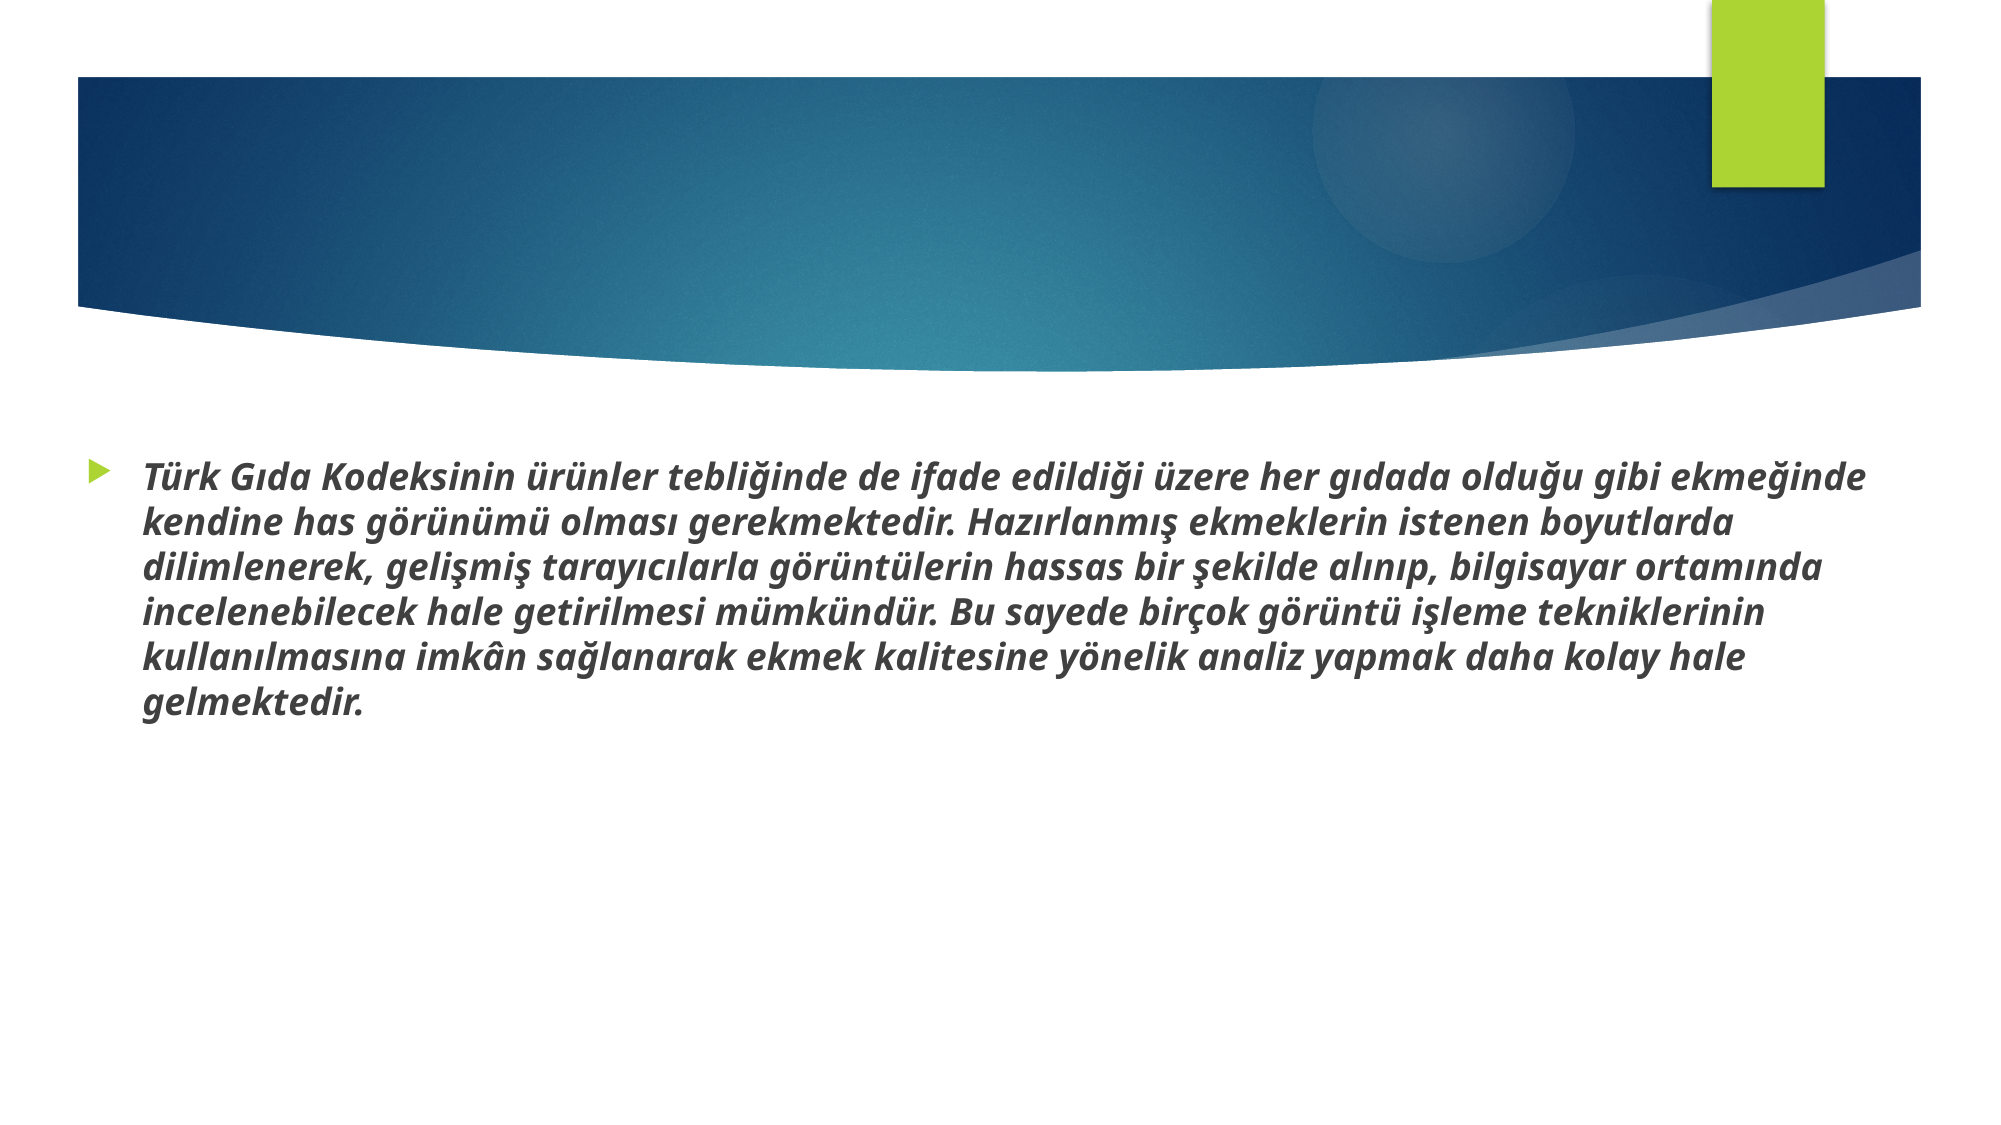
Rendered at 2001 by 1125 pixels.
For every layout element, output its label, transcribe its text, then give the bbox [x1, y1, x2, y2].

list Türk Gıda Kodeksinin ürünler tebliğinde de ifade edildiği üzere her gıdada olduğu gibi ekmeğinde kendine has görünümü olması gerekmektedir. Hazırlanmış ekmeklerin istenen boyutlarda dilimlenerek, gelişmiş tarayıcılarla görüntülerin hassas bir şekilde alınıp, bilgisayar ortamında incelenebilecek hale getirilmesi mümkündür. Bu sayede birçok görüntü işleme tekniklerinin kullanılmasına imkân sağlanarak ekmek kalitesine yönelik analiz yapmak daha kolay hale gelmektedir. [70, 445, 1892, 1020]
